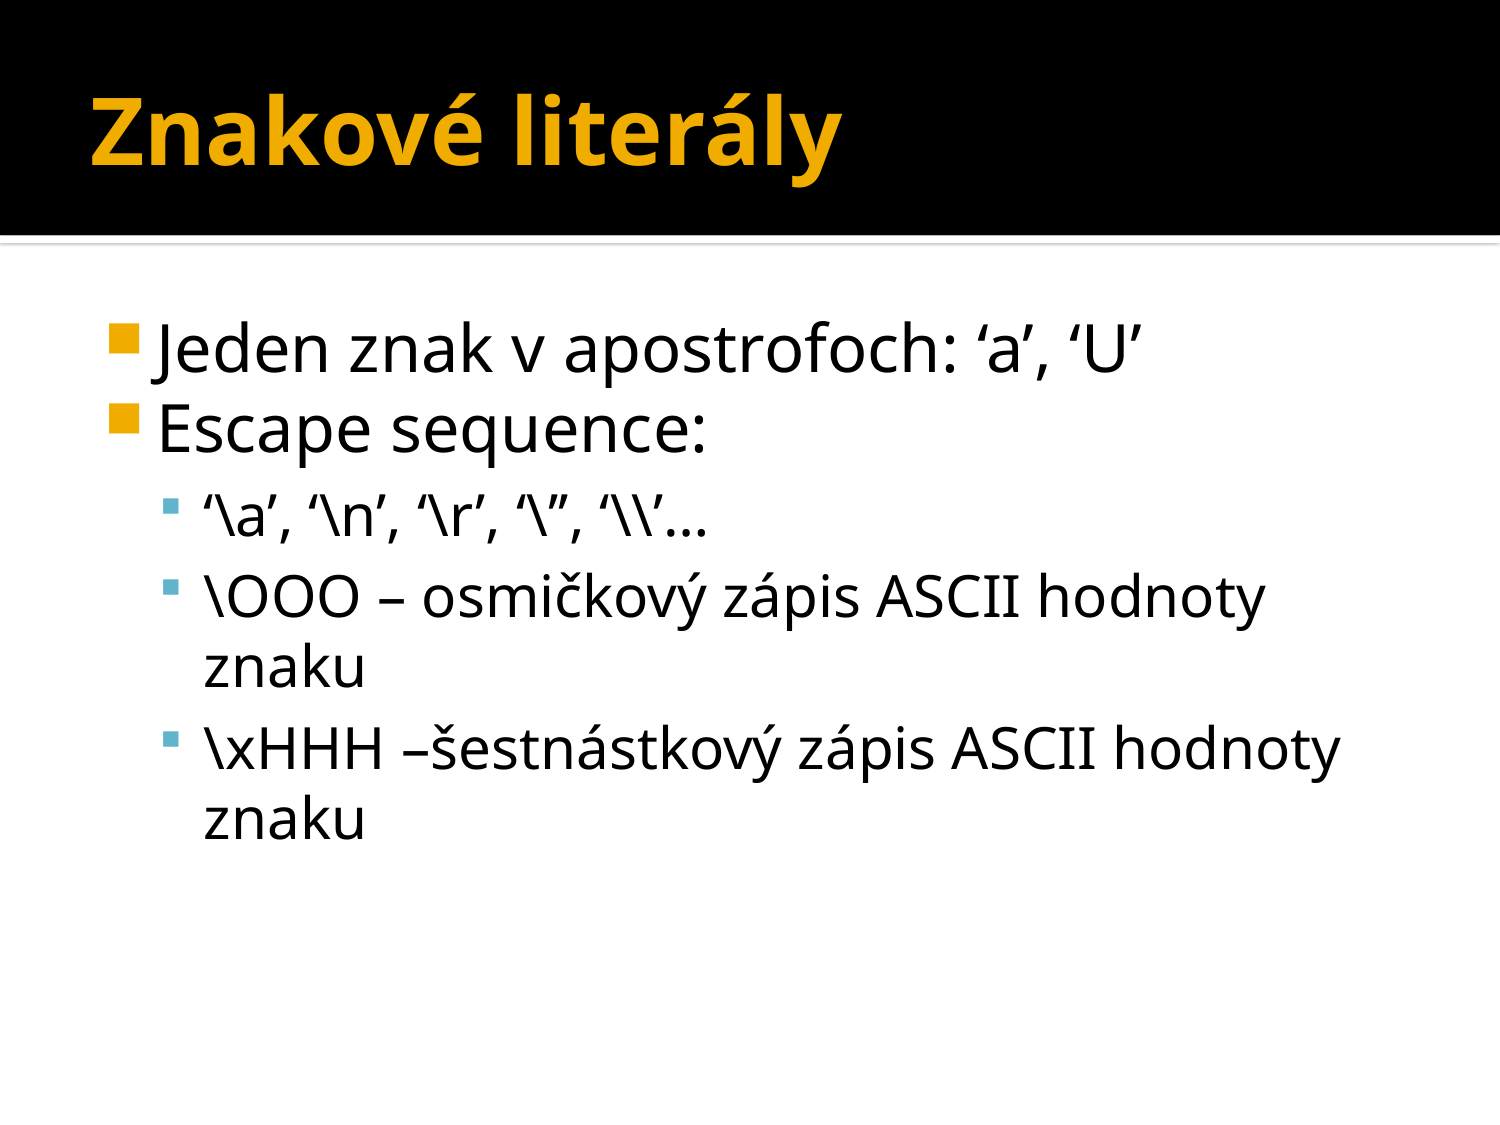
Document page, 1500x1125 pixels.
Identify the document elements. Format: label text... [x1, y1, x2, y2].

title Znakové literály [75, 25, 1425, 231]
list Jeden znak v apostrofoch: ‘a’, ‘U’ Escape sequence: ‘\a’, ‘\n’, ‘\r’, ‘\’’, ‘\\’… \OOO – osmičkový zápis ASCII hodnoty znaku \xHHH –šestnástkový zápis ASCII hodnoty znaku [75, 291, 1425, 1050]
